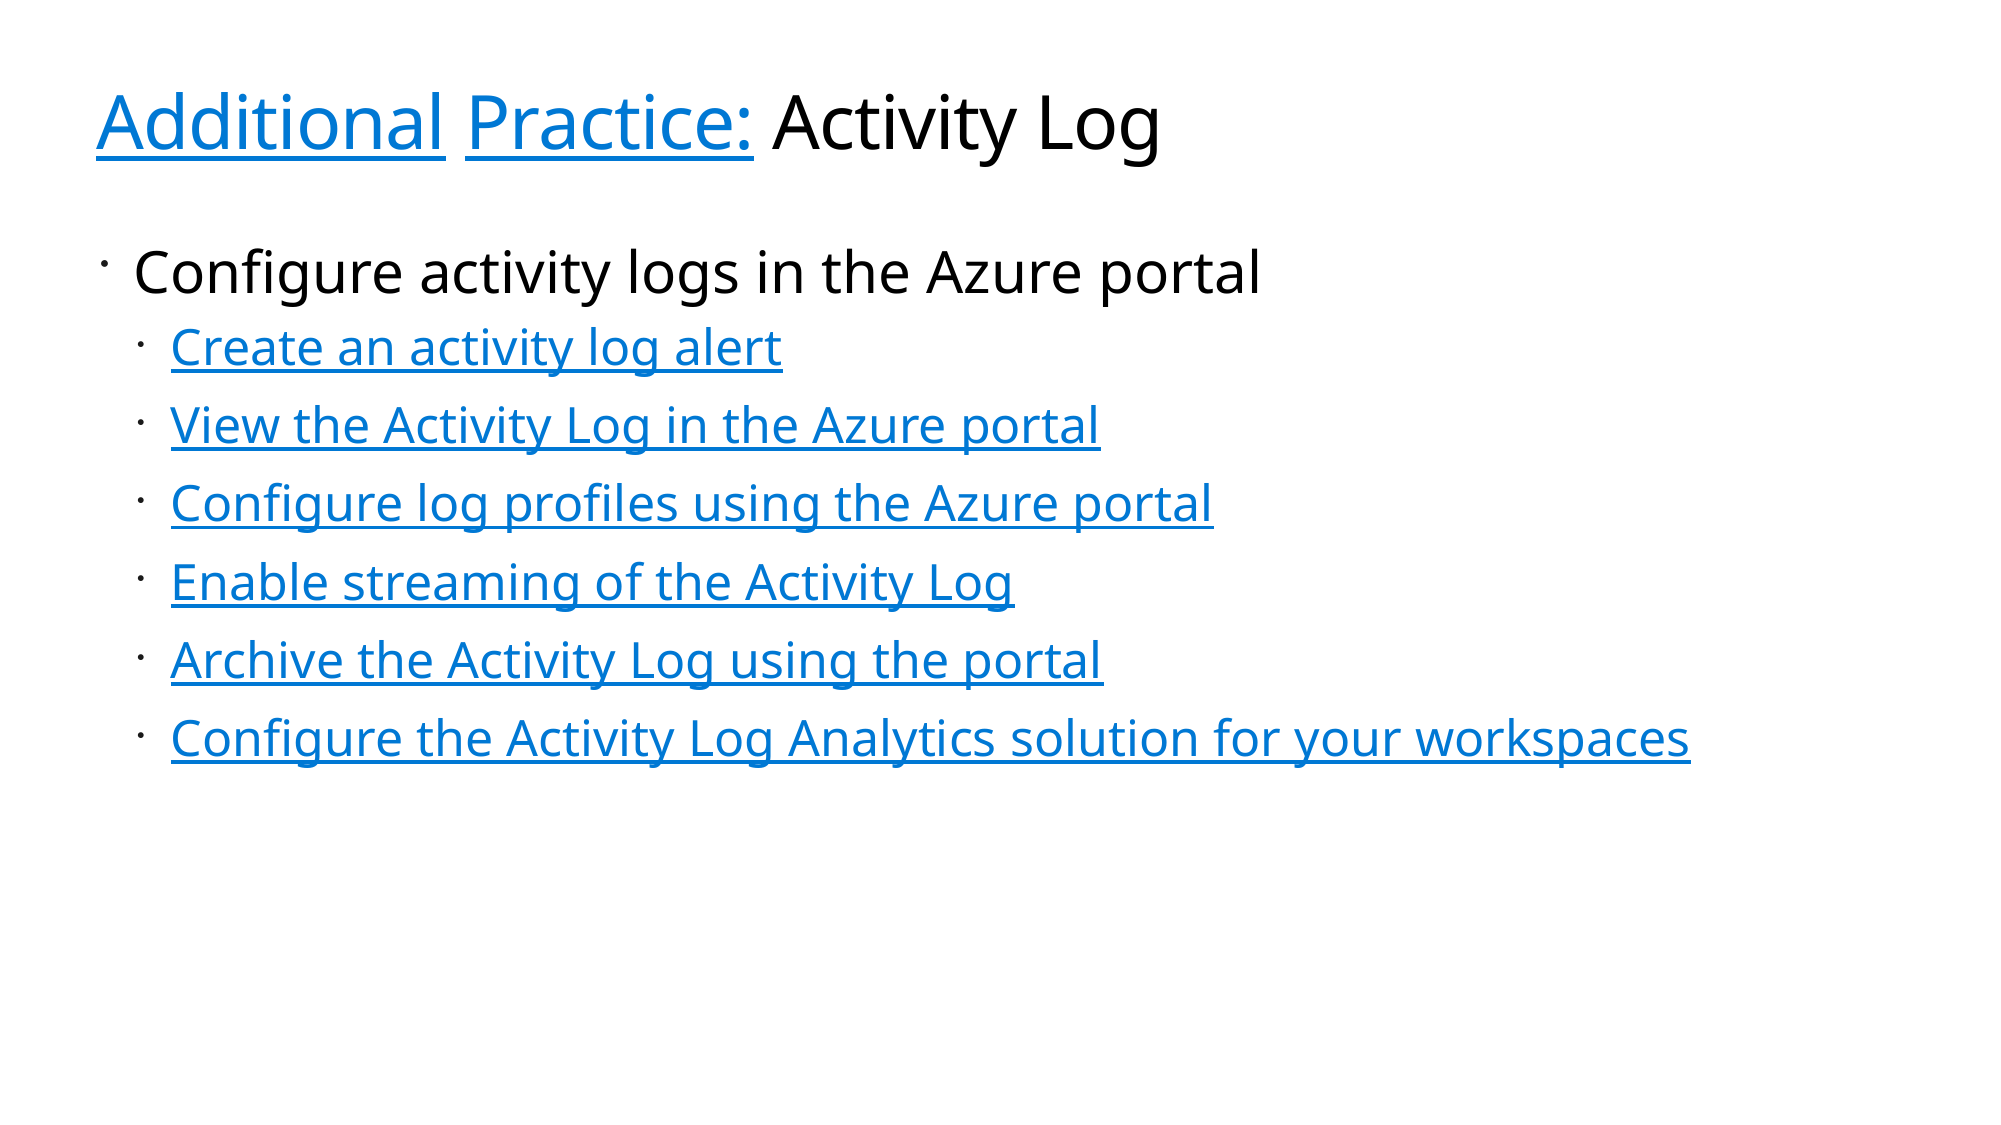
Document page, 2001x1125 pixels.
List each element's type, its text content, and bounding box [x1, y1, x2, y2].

title Additional Practice: Activity Log [96, 75, 1904, 166]
list Configure activity logs in the Azure portal Create an activity log alert View the Activity Log in the Azure portal Configure log profiles using the Azure portal Enable streaming of the Activity Log Archive the Activity Log using the portal Configure the Activity Log Analytics solution for your workspaces [95, 235, 1904, 912]
